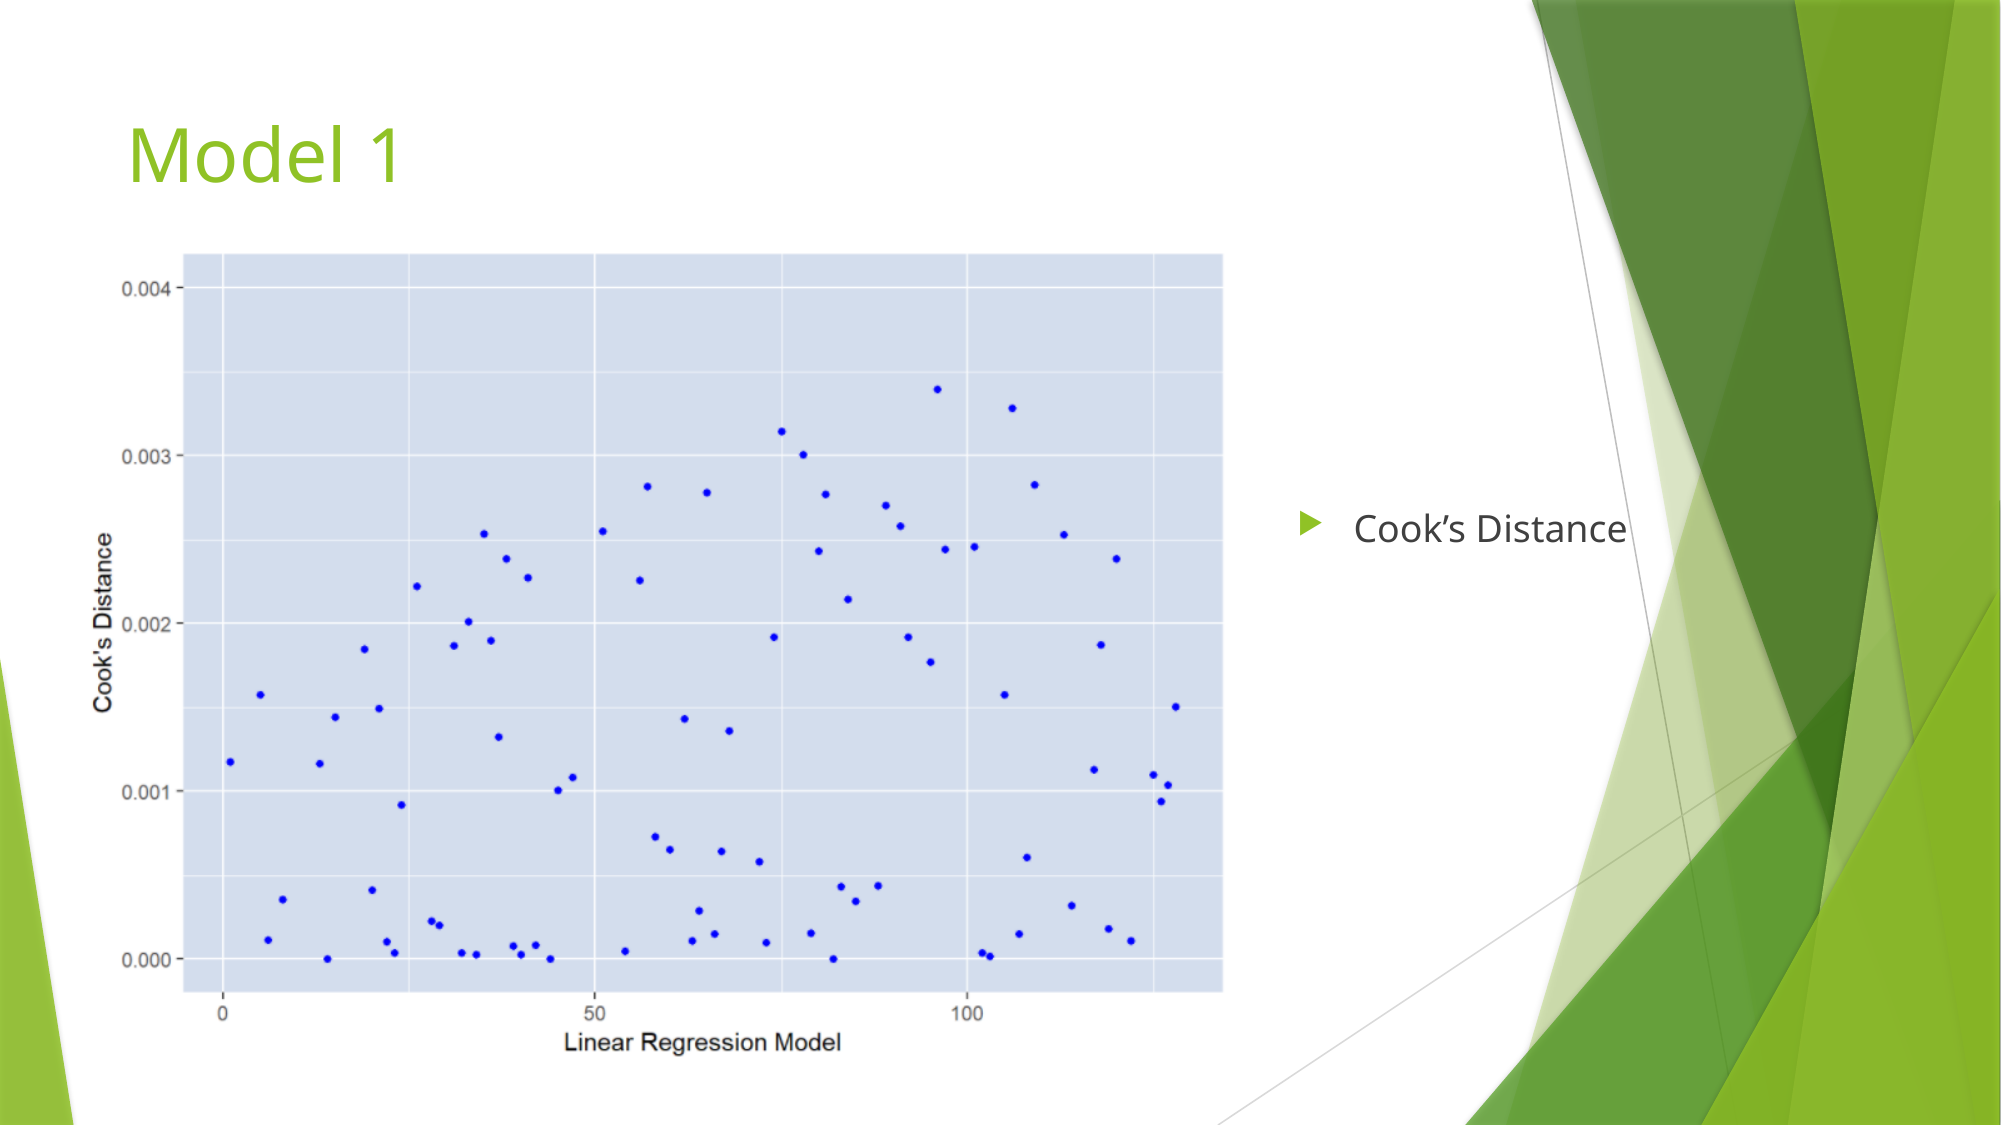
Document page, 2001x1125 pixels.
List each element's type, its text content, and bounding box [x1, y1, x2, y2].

title Model 1 [111, 99, 1522, 317]
list Cook’s Distance [1282, 497, 1761, 809]
picture [81, 247, 1232, 1059]
